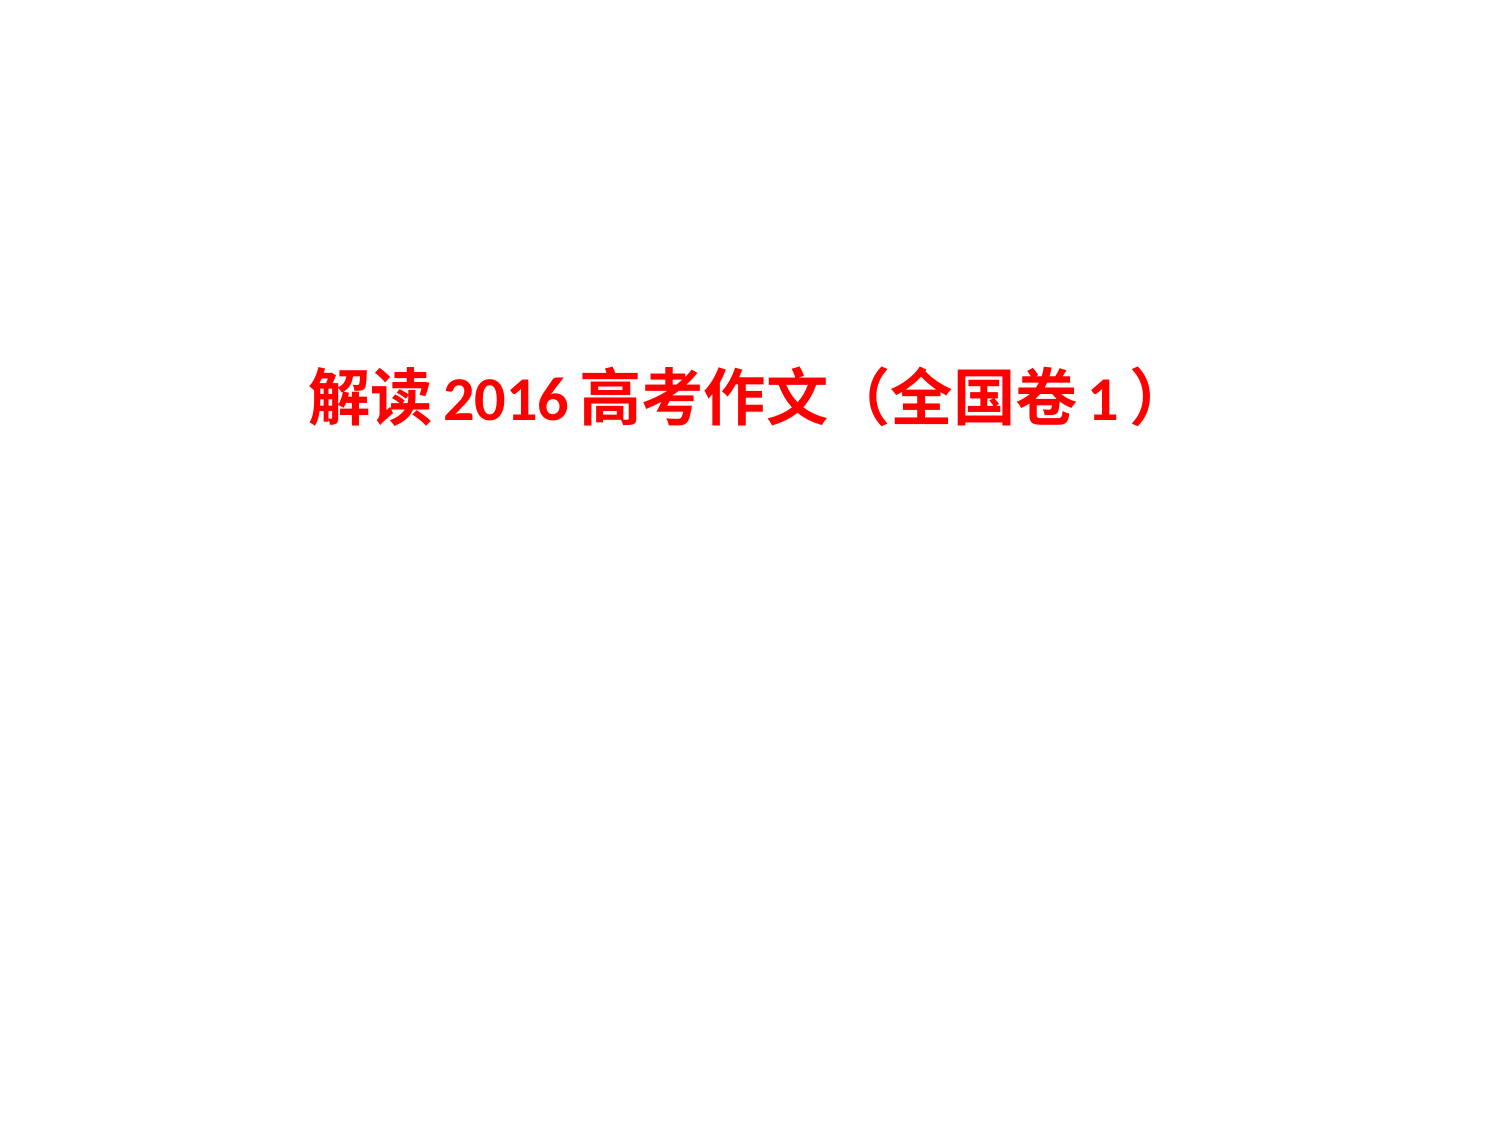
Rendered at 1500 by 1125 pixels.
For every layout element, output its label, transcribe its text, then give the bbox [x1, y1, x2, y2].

title 解读2016高考作文（全国卷1） [112, 349, 1388, 591]
